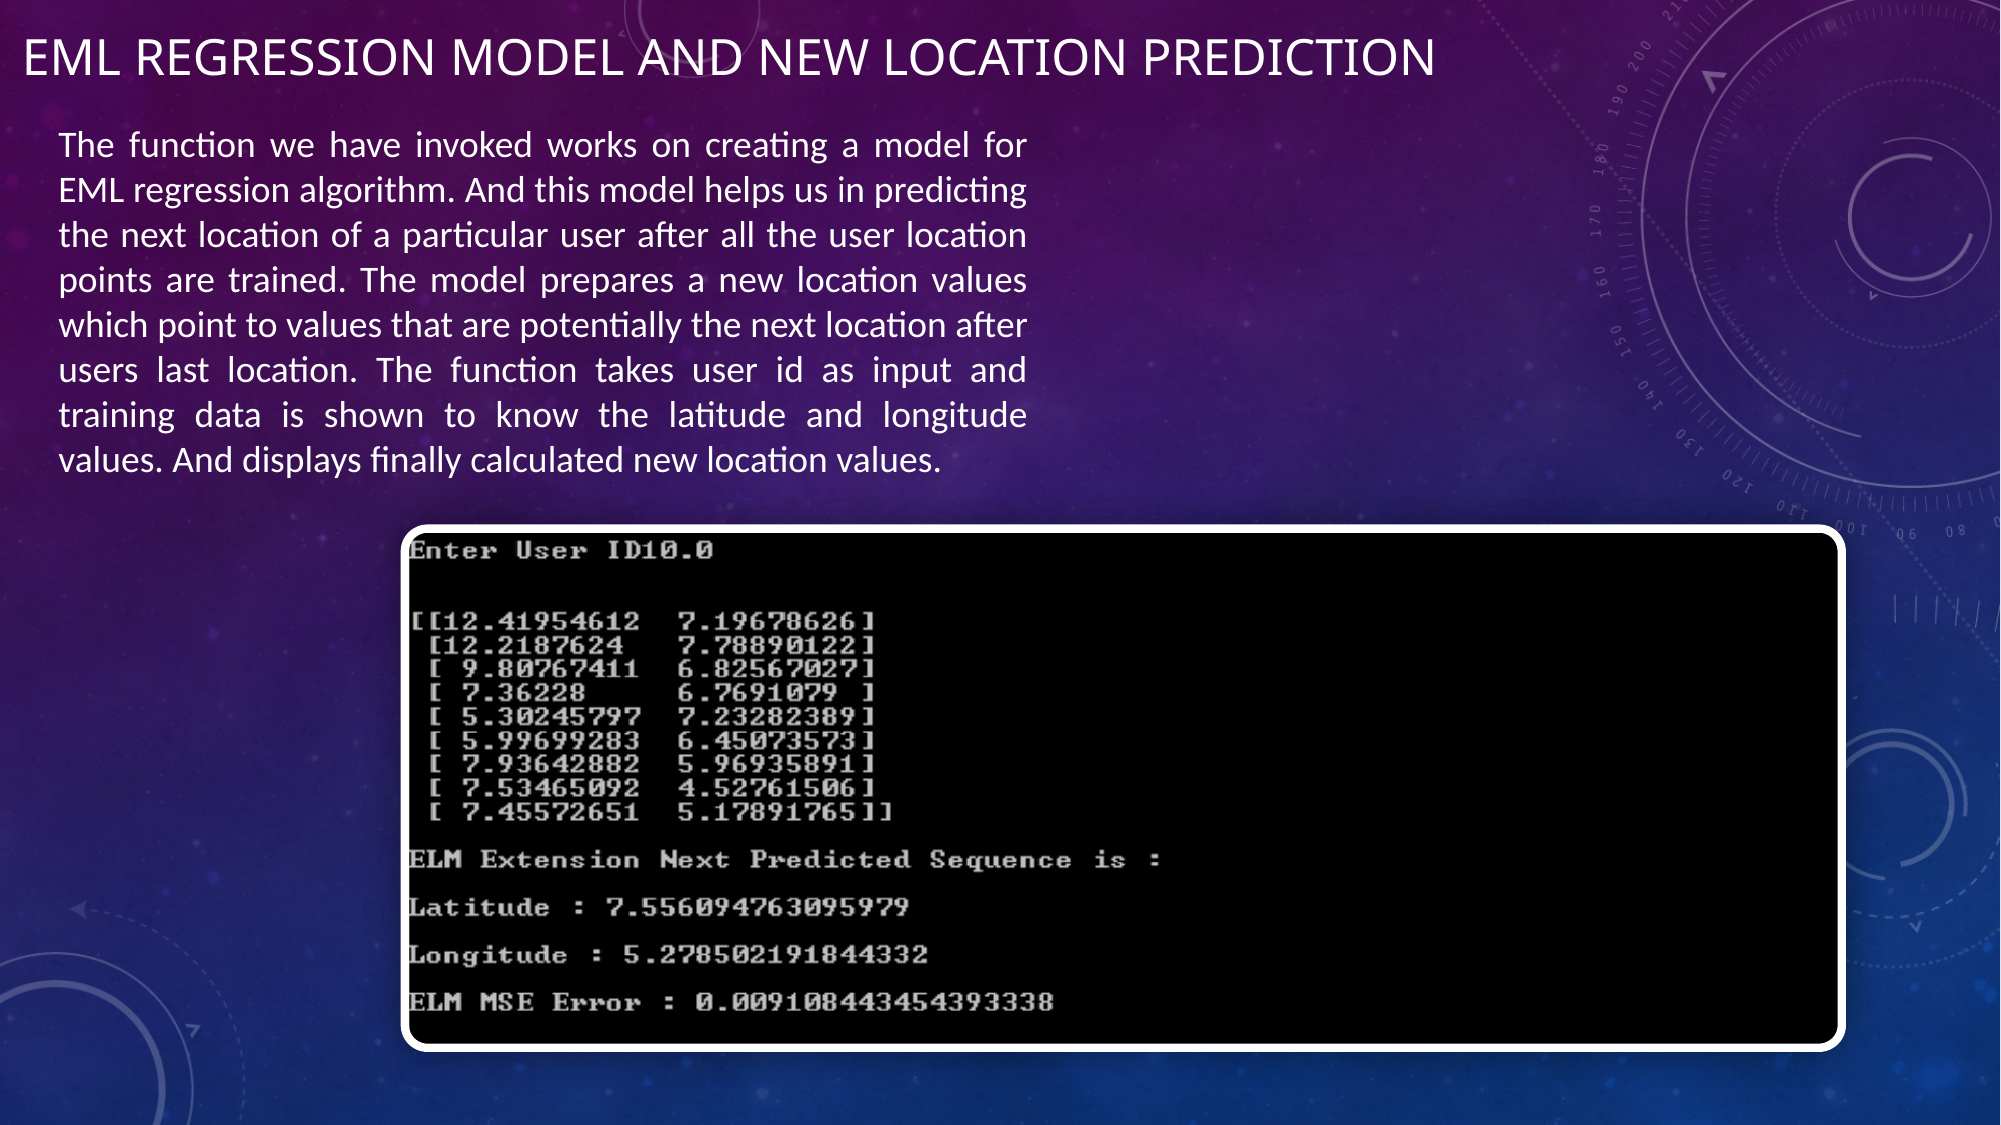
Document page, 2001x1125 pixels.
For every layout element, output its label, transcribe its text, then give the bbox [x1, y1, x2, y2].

title EML regression model and new location prediction [6, 0, 1669, 93]
text_box The function we have invoked works on creating a model for EML regression algorithm. And this model helps us in predicting the next location of a particular user after all the user location points are trained. The model prepares a new location values which point to values that are potentially the next location after users last location. The function takes user id as input and training data is shown to know the latitude and longitude values. And displays finally calculated new location values. [43, 112, 1044, 487]
picture [0, 0, 2001, 1125]
